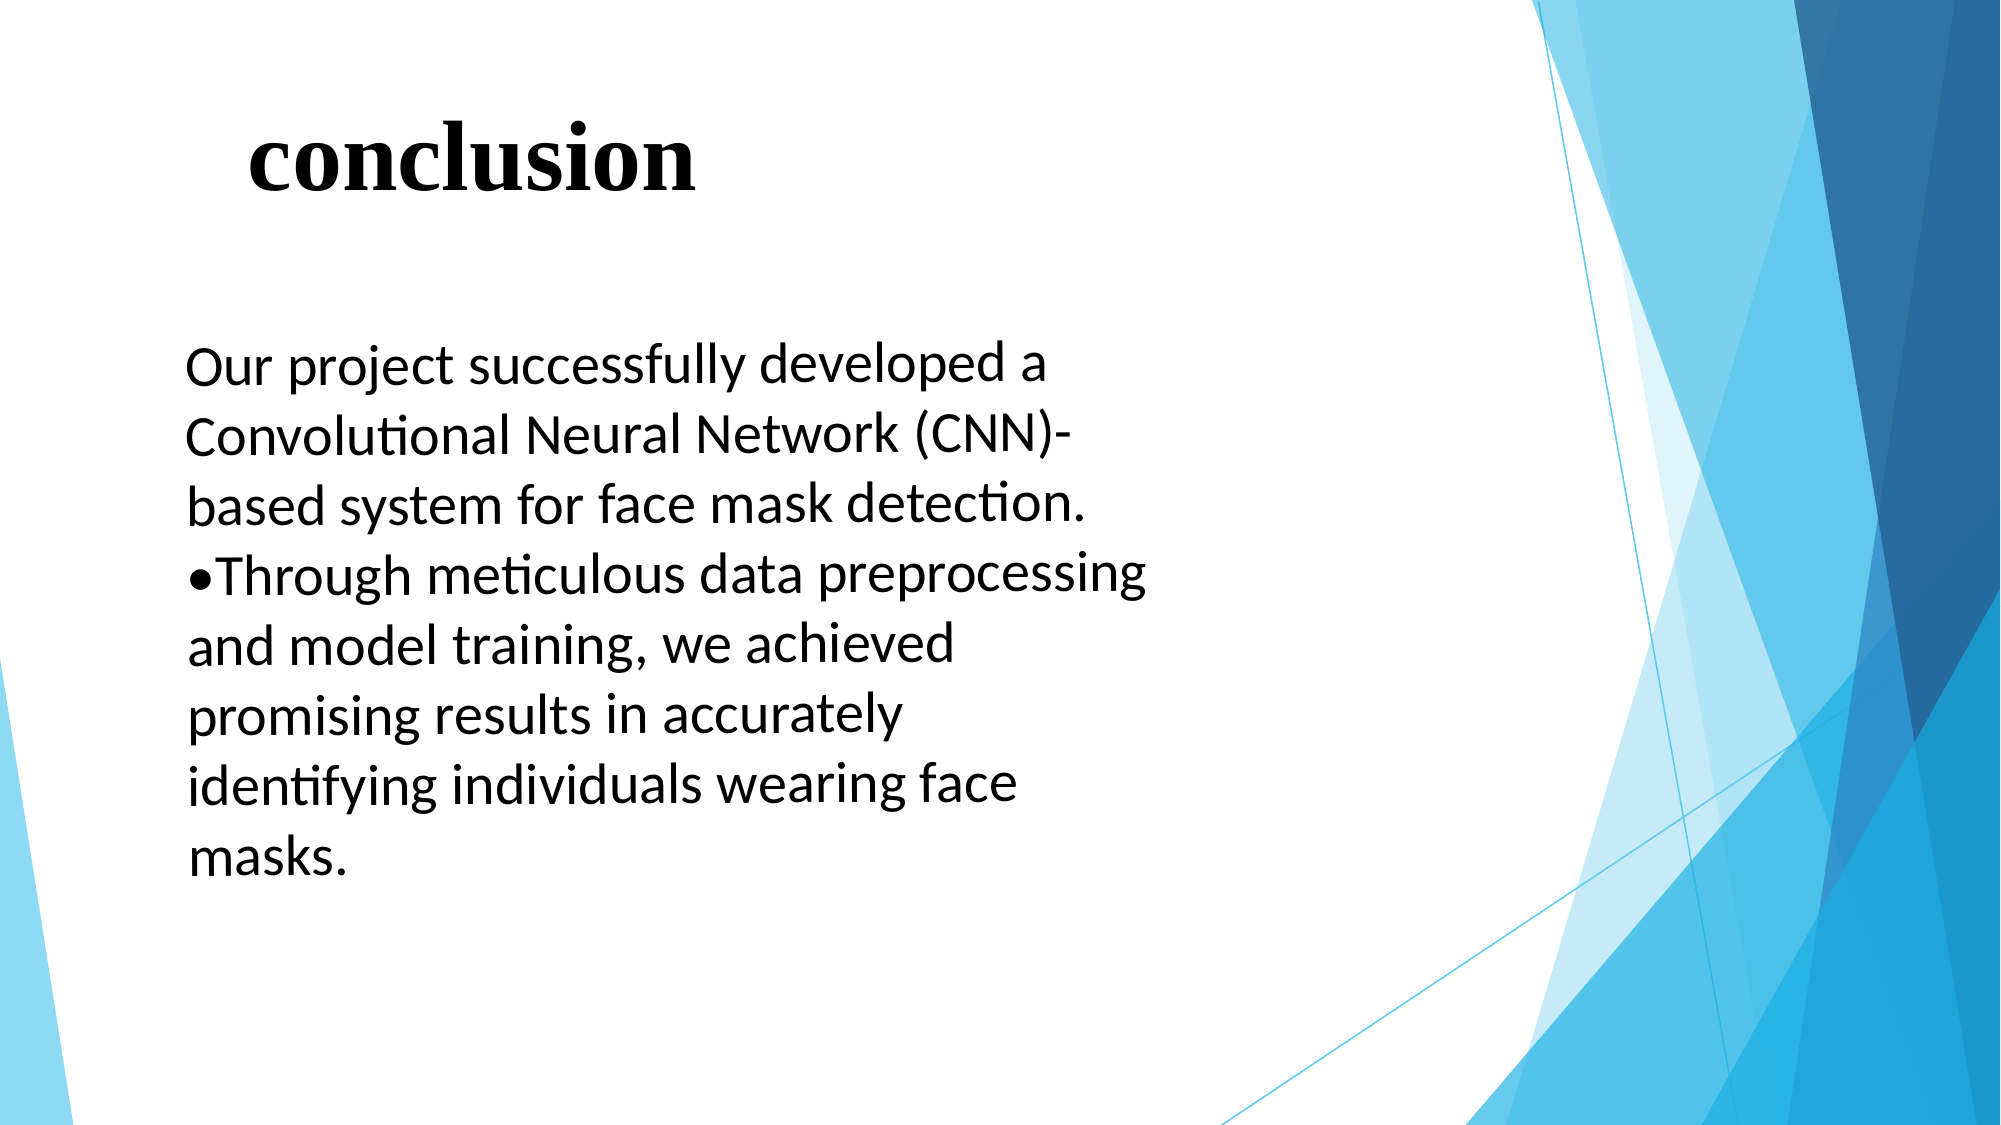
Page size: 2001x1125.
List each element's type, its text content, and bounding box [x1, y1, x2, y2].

text_box Our project successfully developed a Convolutional Neural Network (CNN)-based system for face mask detection. •Through meticulous data preprocessing and model training, we achieved promising results in accurately identifying individuals wearing face masks. [170, 313, 1182, 896]
title conclusion [247, 90, 2000, 210]
